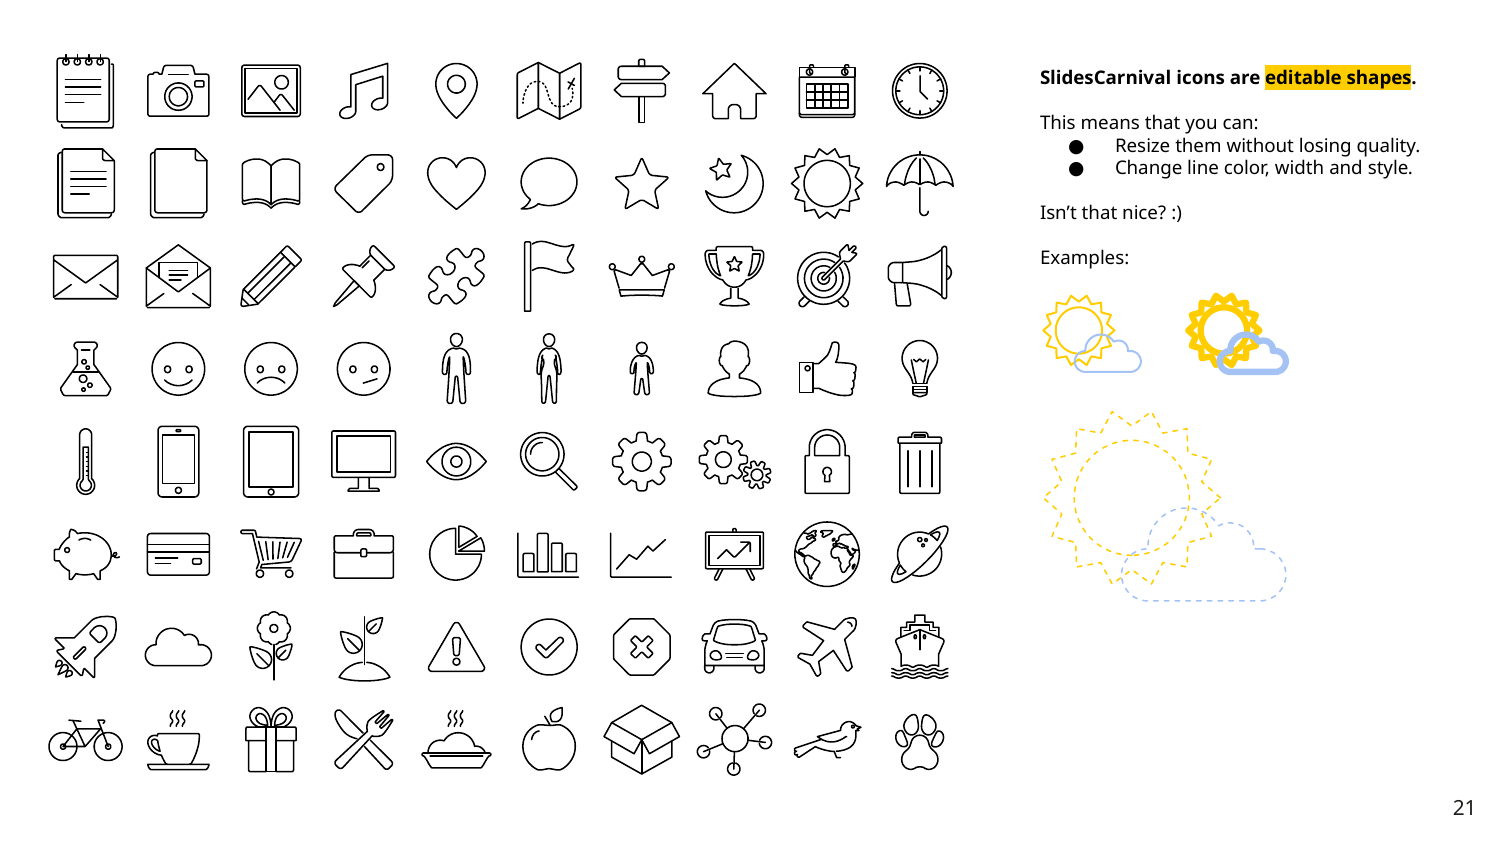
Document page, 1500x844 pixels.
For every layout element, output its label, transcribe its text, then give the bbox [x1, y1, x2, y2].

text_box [799, 64, 856, 118]
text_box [57, 148, 115, 218]
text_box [791, 148, 863, 219]
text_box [797, 617, 857, 677]
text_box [426, 443, 487, 480]
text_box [333, 245, 395, 307]
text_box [603, 705, 680, 775]
text_box SlidesCarnival icons are editable shapes. This means that you can: Resize them without losing quality. Change line color, width and style. Isn’t that nice? :) Examples: [1024, 51, 1451, 302]
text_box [794, 721, 862, 758]
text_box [245, 707, 297, 772]
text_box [334, 709, 393, 770]
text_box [60, 341, 111, 396]
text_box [146, 244, 211, 308]
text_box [421, 710, 492, 769]
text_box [613, 59, 670, 123]
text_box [697, 703, 772, 776]
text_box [54, 616, 117, 678]
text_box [242, 158, 300, 209]
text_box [240, 529, 302, 578]
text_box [892, 63, 948, 119]
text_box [333, 529, 394, 579]
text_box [699, 435, 771, 489]
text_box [1187, 295, 1260, 366]
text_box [442, 333, 471, 404]
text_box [241, 64, 301, 117]
slide_number 21 [1401, 779, 1492, 844]
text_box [524, 241, 574, 312]
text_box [244, 342, 298, 396]
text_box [794, 521, 860, 587]
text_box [630, 342, 654, 395]
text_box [610, 532, 672, 578]
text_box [54, 529, 120, 580]
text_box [56, 54, 114, 129]
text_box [897, 432, 942, 494]
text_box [536, 333, 562, 404]
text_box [701, 619, 768, 674]
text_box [901, 340, 938, 397]
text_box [705, 155, 764, 214]
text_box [147, 710, 210, 770]
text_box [337, 342, 391, 396]
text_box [76, 428, 95, 495]
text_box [48, 719, 123, 761]
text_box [249, 611, 293, 681]
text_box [516, 62, 582, 120]
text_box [705, 528, 764, 581]
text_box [147, 533, 210, 576]
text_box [704, 246, 764, 307]
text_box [240, 245, 302, 307]
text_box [891, 614, 949, 679]
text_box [886, 151, 954, 216]
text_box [1043, 411, 1221, 585]
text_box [151, 342, 205, 396]
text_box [797, 244, 857, 307]
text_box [517, 532, 579, 578]
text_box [520, 432, 578, 491]
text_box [331, 430, 396, 492]
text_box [150, 148, 208, 218]
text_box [895, 714, 944, 770]
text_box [53, 255, 118, 299]
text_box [522, 707, 576, 771]
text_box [609, 256, 675, 297]
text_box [338, 616, 391, 682]
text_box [799, 341, 857, 396]
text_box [1043, 295, 1115, 366]
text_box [888, 246, 952, 307]
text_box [429, 525, 485, 581]
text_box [147, 65, 210, 117]
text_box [891, 525, 949, 583]
